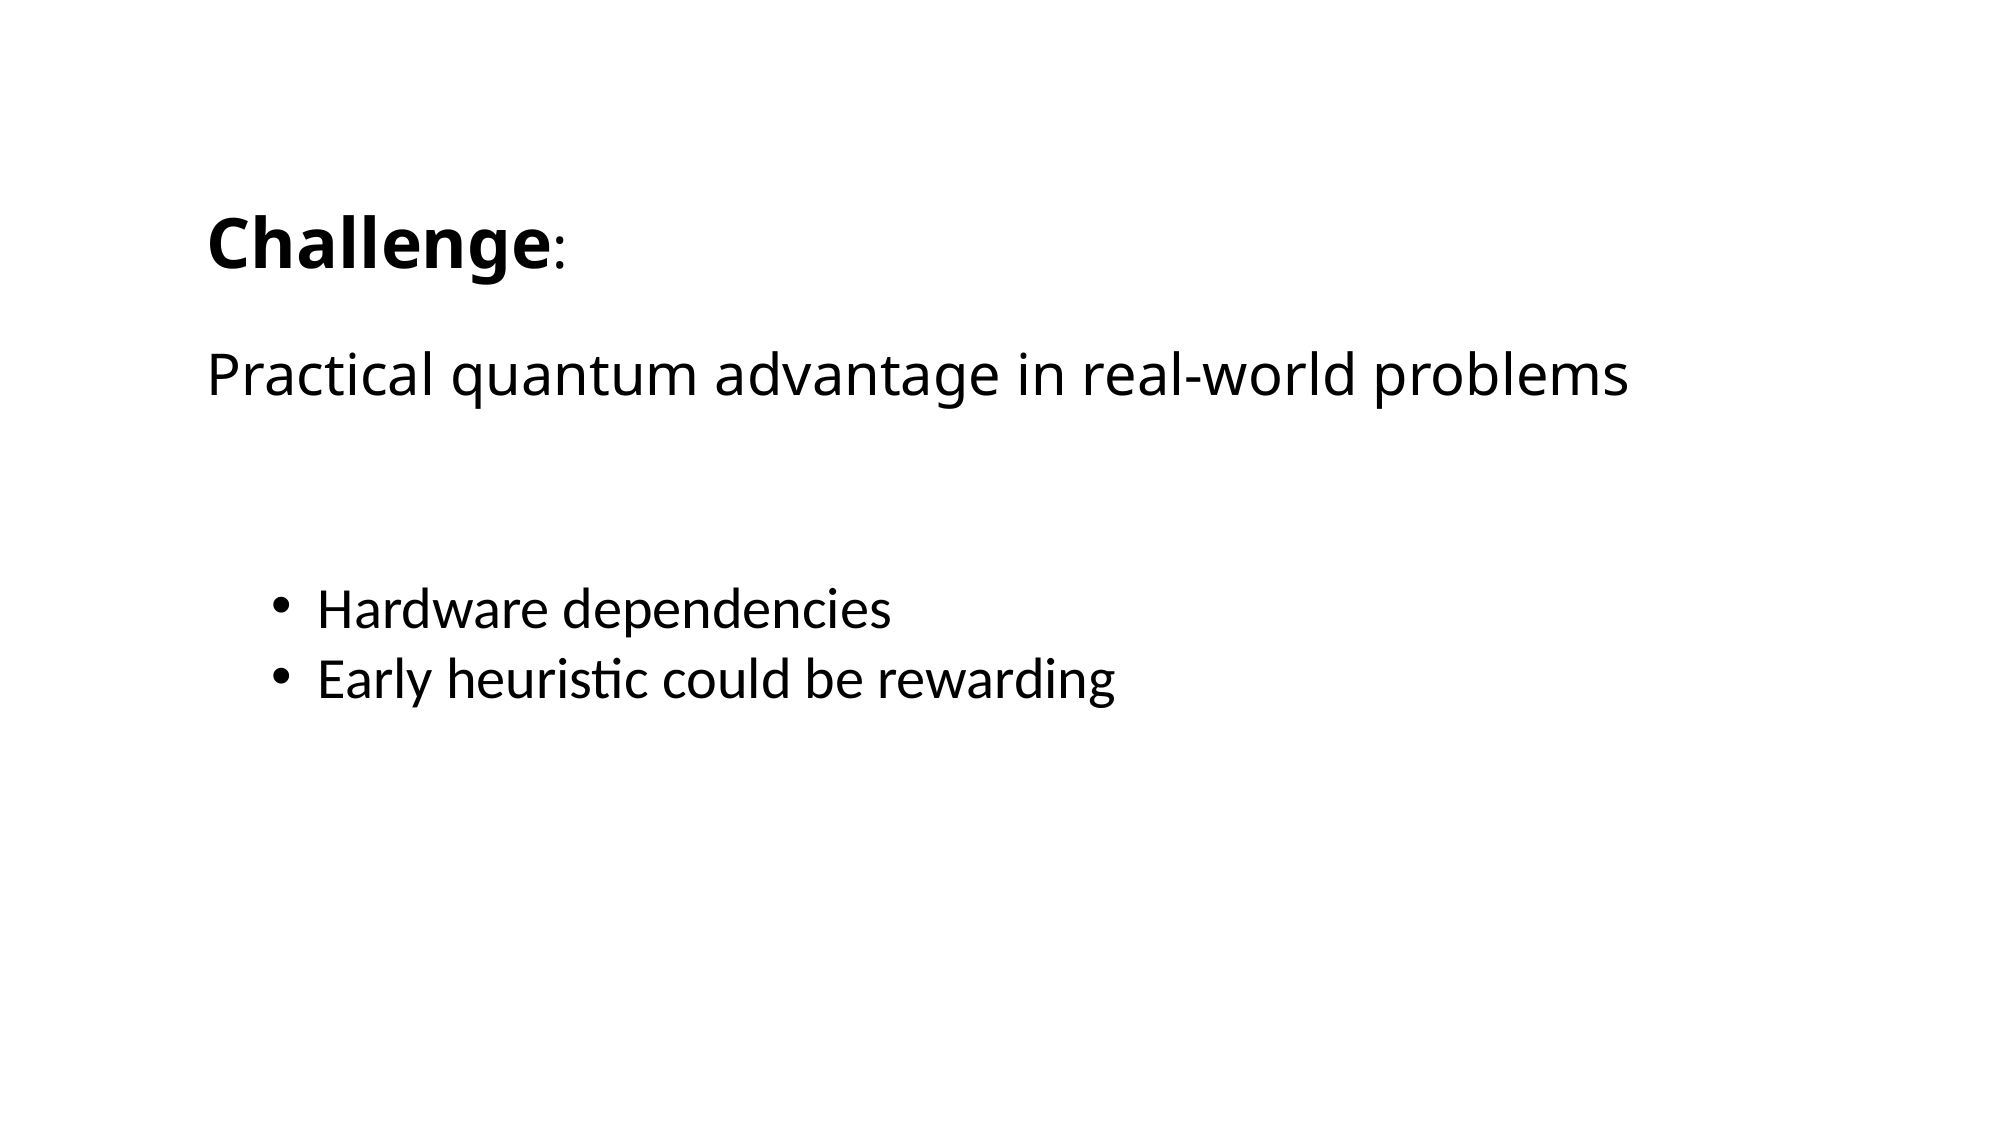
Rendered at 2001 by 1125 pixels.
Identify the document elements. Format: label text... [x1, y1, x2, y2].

text_box Hardware dependencies Early heuristic could be rewarding [256, 562, 1388, 718]
title Challenge: Practical quantum advantage in real-world problems [191, 199, 1917, 417]
